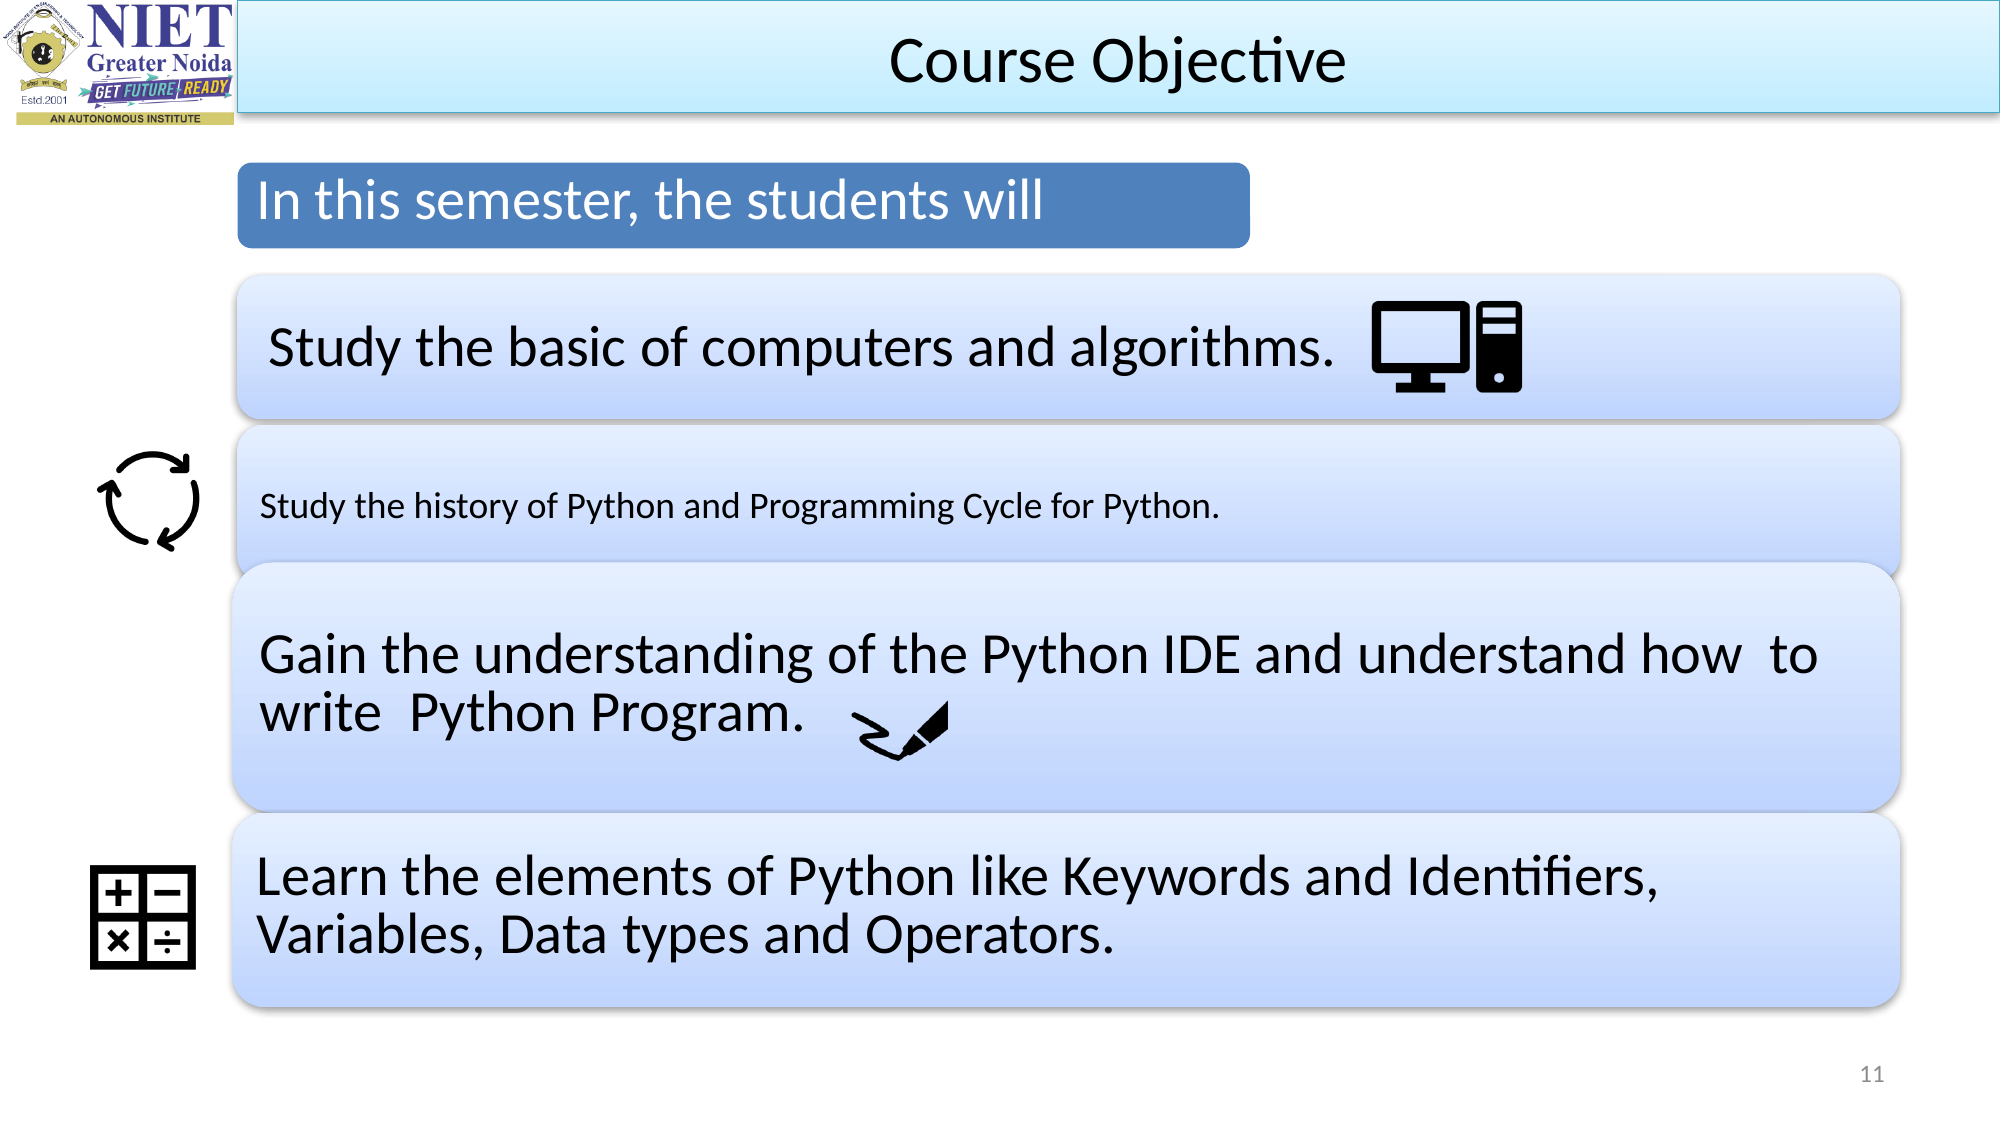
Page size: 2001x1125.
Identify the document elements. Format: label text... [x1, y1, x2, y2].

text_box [237, 162, 1251, 249]
text_box Course Objective [237, 0, 2000, 113]
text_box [74, 812, 1901, 1008]
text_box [232, 562, 1901, 812]
picture [3, 2, 234, 125]
slide_number 11 [1433, 1042, 1900, 1103]
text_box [237, 268, 1901, 424]
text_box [74, 424, 1901, 582]
